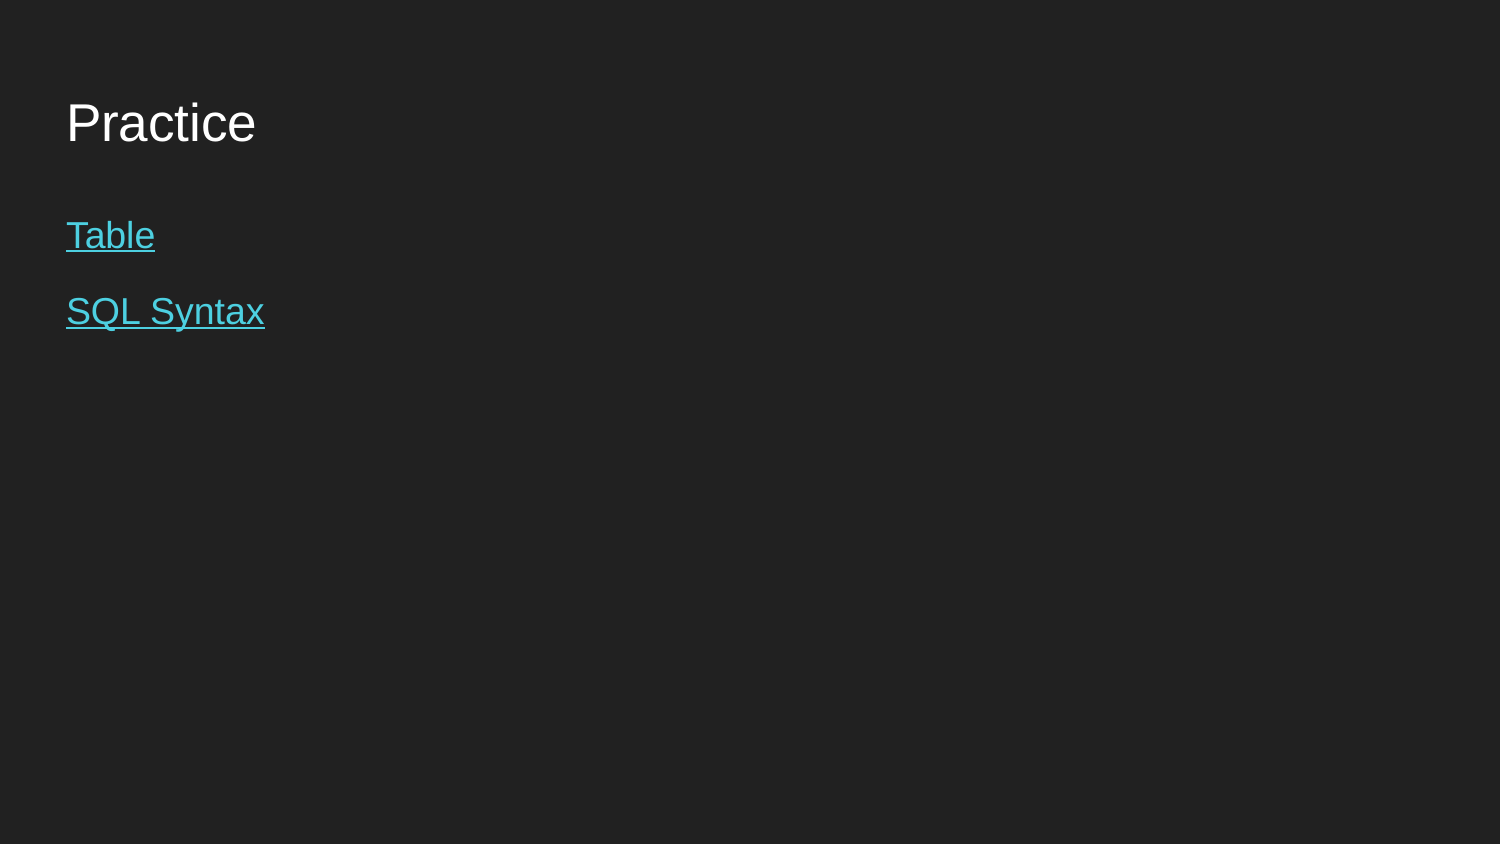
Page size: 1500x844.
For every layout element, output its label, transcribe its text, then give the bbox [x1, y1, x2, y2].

title Practice [51, 72, 1449, 167]
list Table SQL Syntax [51, 189, 1449, 750]
